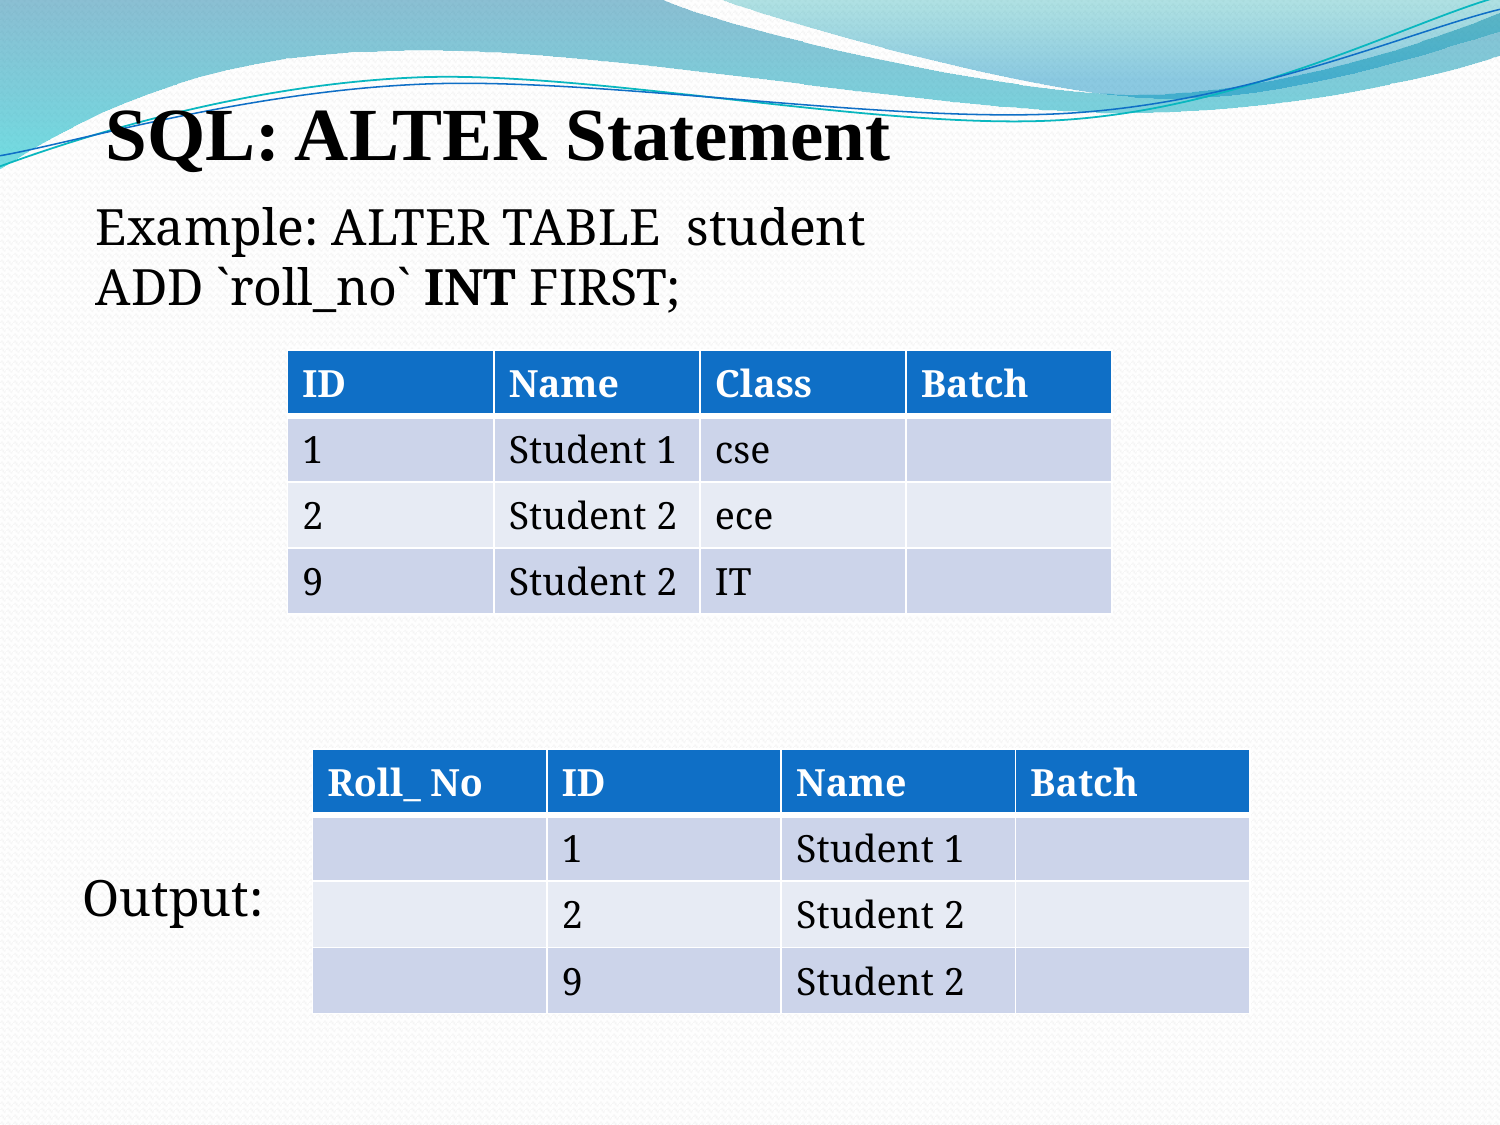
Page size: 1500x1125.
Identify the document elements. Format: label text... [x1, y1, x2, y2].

table_header Class [701, 351, 905, 413]
table_cell [907, 483, 1111, 547]
table_header ID [548, 750, 780, 812]
table_cell 1 [548, 818, 780, 880]
table_cell 9 [288, 549, 493, 613]
table_cell Student 2 [495, 549, 699, 613]
table_cell [1016, 818, 1249, 880]
table_cell Student 2 [782, 948, 1015, 1013]
table_header ID [288, 351, 493, 413]
table_cell 1 [288, 419, 493, 481]
table_header Name [782, 750, 1015, 812]
table_header Roll_ No [313, 750, 546, 812]
table_cell Student 1 [782, 818, 1015, 880]
table_cell [313, 882, 546, 947]
table_cell cse [701, 419, 905, 481]
table_cell Student 2 [782, 882, 1015, 947]
table_cell [1016, 948, 1249, 1013]
table_cell [313, 818, 546, 880]
table_header Batch [907, 351, 1111, 413]
table_header Batch [1016, 750, 1249, 812]
table_cell ece [701, 483, 905, 547]
text_box Example: ALTER TABLE student ADD `roll_no` INT FIRST; Output: [69, 188, 1465, 688]
table_header Name [495, 351, 699, 413]
table_cell [907, 419, 1111, 481]
table_cell Student 2 [495, 483, 699, 547]
table_cell [907, 549, 1111, 613]
table_cell [1016, 882, 1249, 947]
table_cell 2 [548, 882, 780, 947]
table_cell Student 1 [495, 419, 699, 481]
table_cell IT [701, 549, 905, 613]
table_cell [313, 948, 546, 1013]
table_cell 2 [288, 483, 493, 547]
text_box SQL: ALTER Statement [92, 63, 1091, 172]
table_cell 9 [548, 948, 780, 1013]
